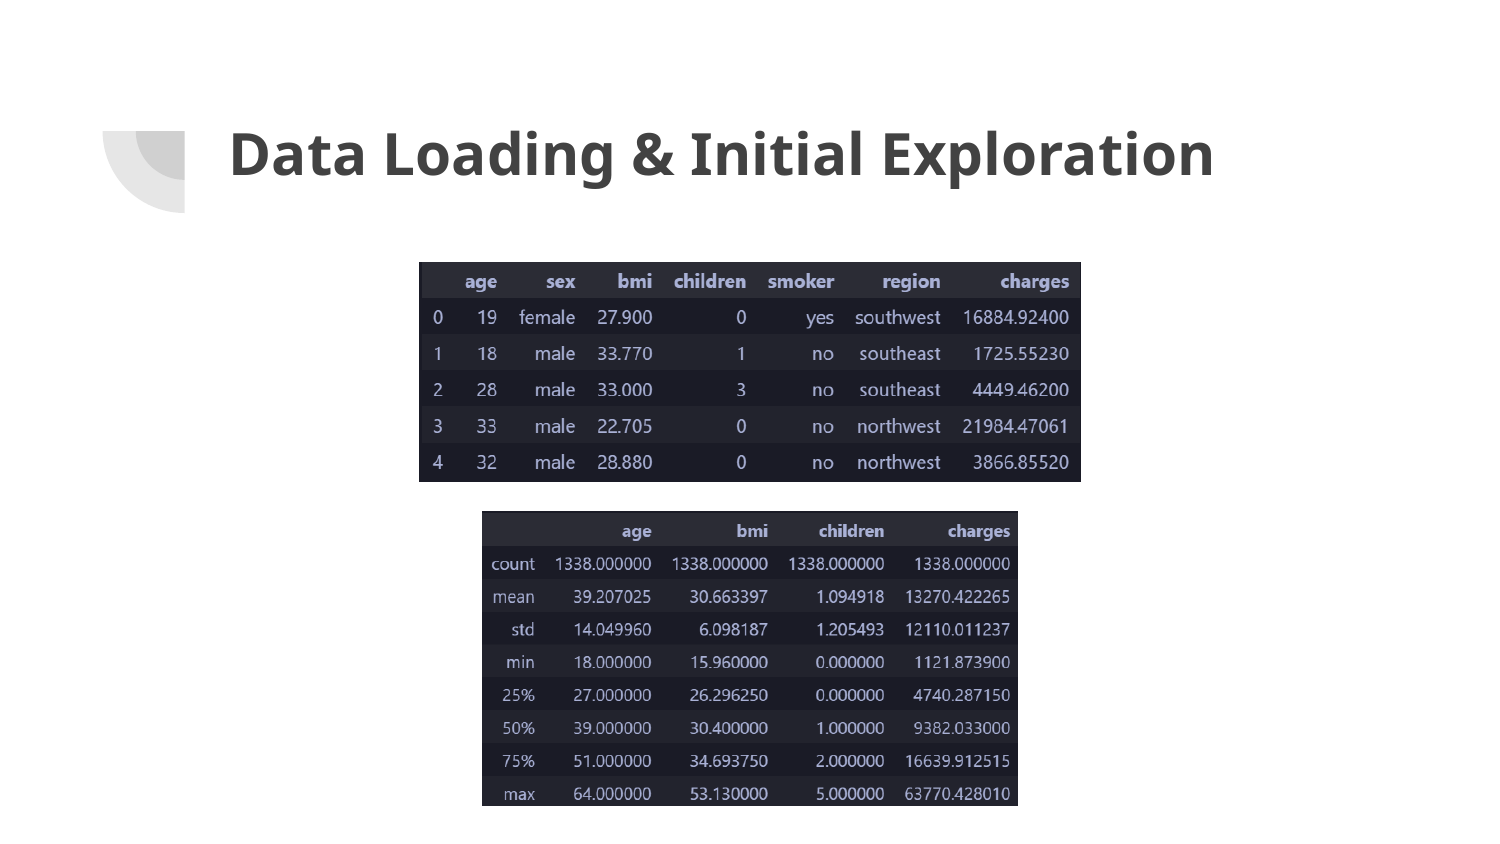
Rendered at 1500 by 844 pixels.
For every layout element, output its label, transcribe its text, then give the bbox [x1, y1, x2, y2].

picture [419, 261, 1081, 482]
picture [482, 510, 1018, 806]
title Data Loading & Initial Exploration [213, 98, 1368, 263]
